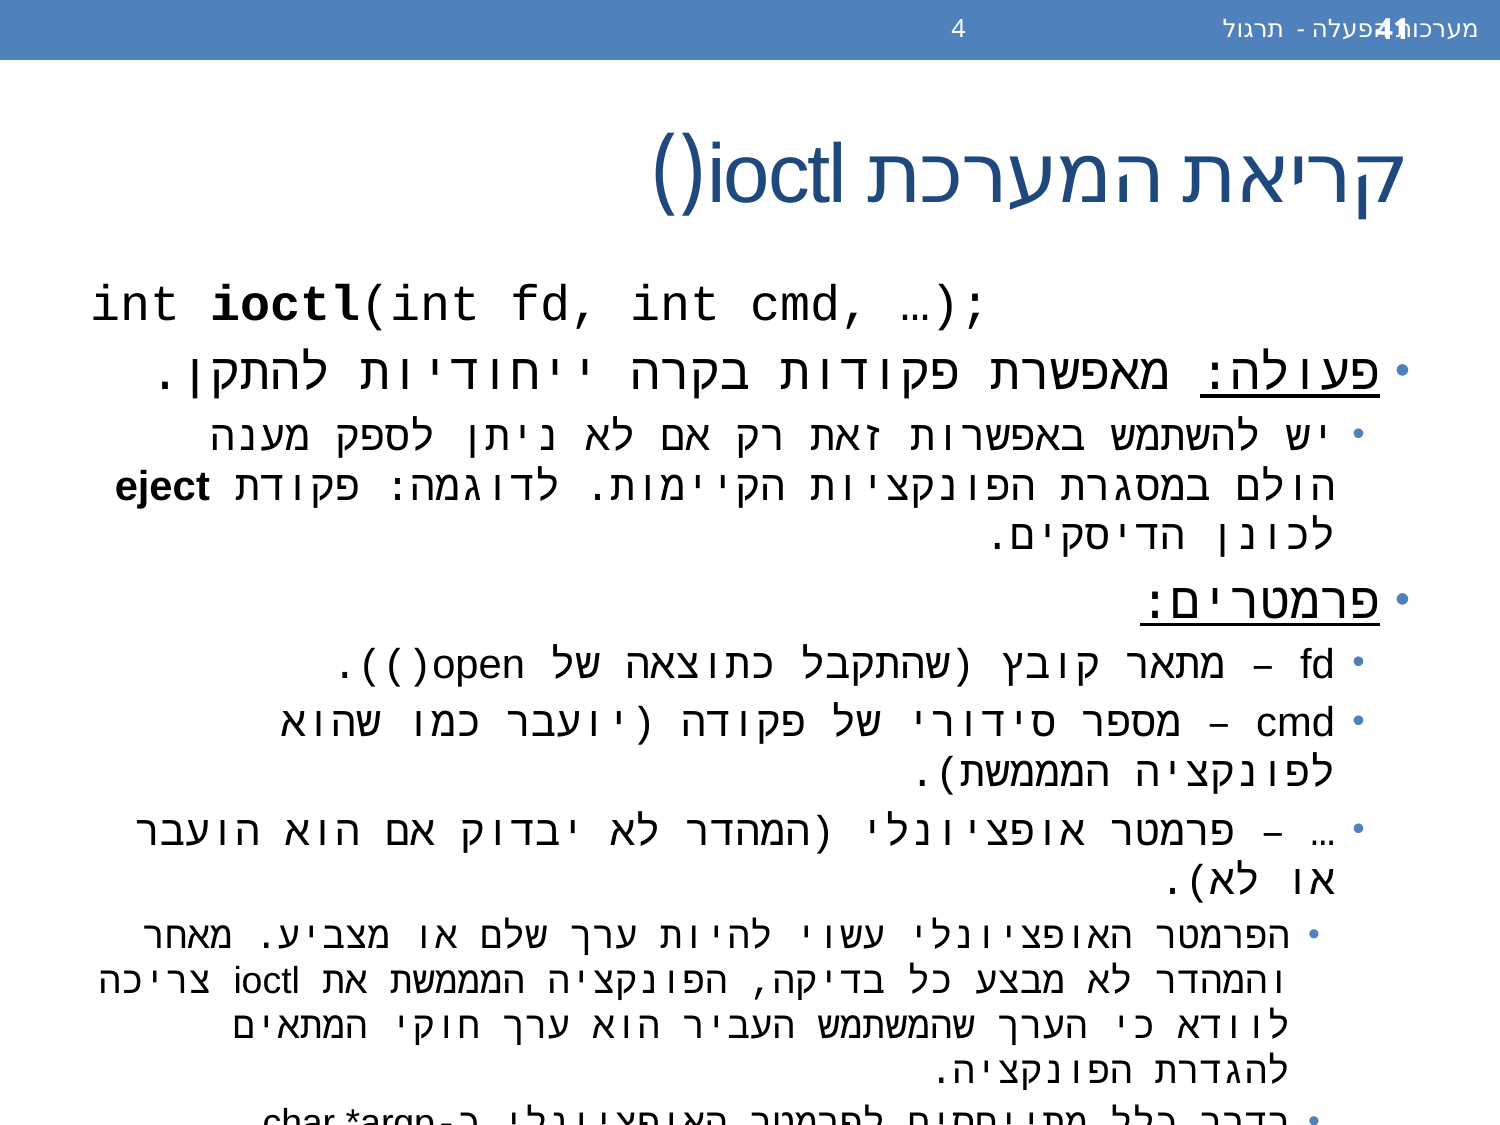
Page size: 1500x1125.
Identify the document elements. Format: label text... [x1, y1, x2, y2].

slide_number 41 [1250, 3, 1425, 57]
title קריאת המערכת ioctl() [75, 87, 1425, 250]
list int ioctl(int fd, int cmd, …); פעולה: מאפשרת פקודות בקרה ייחודיות להתקן. יש להשתמש באפשרות זאת רק אם לא ניתן לספק מענה הולם במסגרת הפונקציות הקיימות. לדוגמה: פקודת eject לכונן הדיסקים. פרמטרים: fd – מתאר קובץ (שהתקבל כתוצאה של open()). cmd – מספר סידורי של פקודה (יועבר כמו שהוא לפונקציה המממשת). … – פרמטר אופציונלי (המהדר לא יבדוק אם הוא הועבר או לא). הפרמטר האופציונלי עשוי להיות ערך שלם או מצביע. מאחר והמהדר לא מבצע כל בדיקה, הפונקציה המממשת את ioctl צריכה לוודא כי הערך שהמשתמש העביר הוא ערך חוקי המתאים להגדרת הפונקציה. בדרך כלל מתייחסים לפרמטר האופציונלי כ-char *argp. ערך חזרה: תלוי בכותב הדרייבר (ערך -1 מסמן שגיאה). [75, 262, 1425, 1063]
footer מערכות הפעלה - תרגול 4 [562, 3, 1238, 57]
